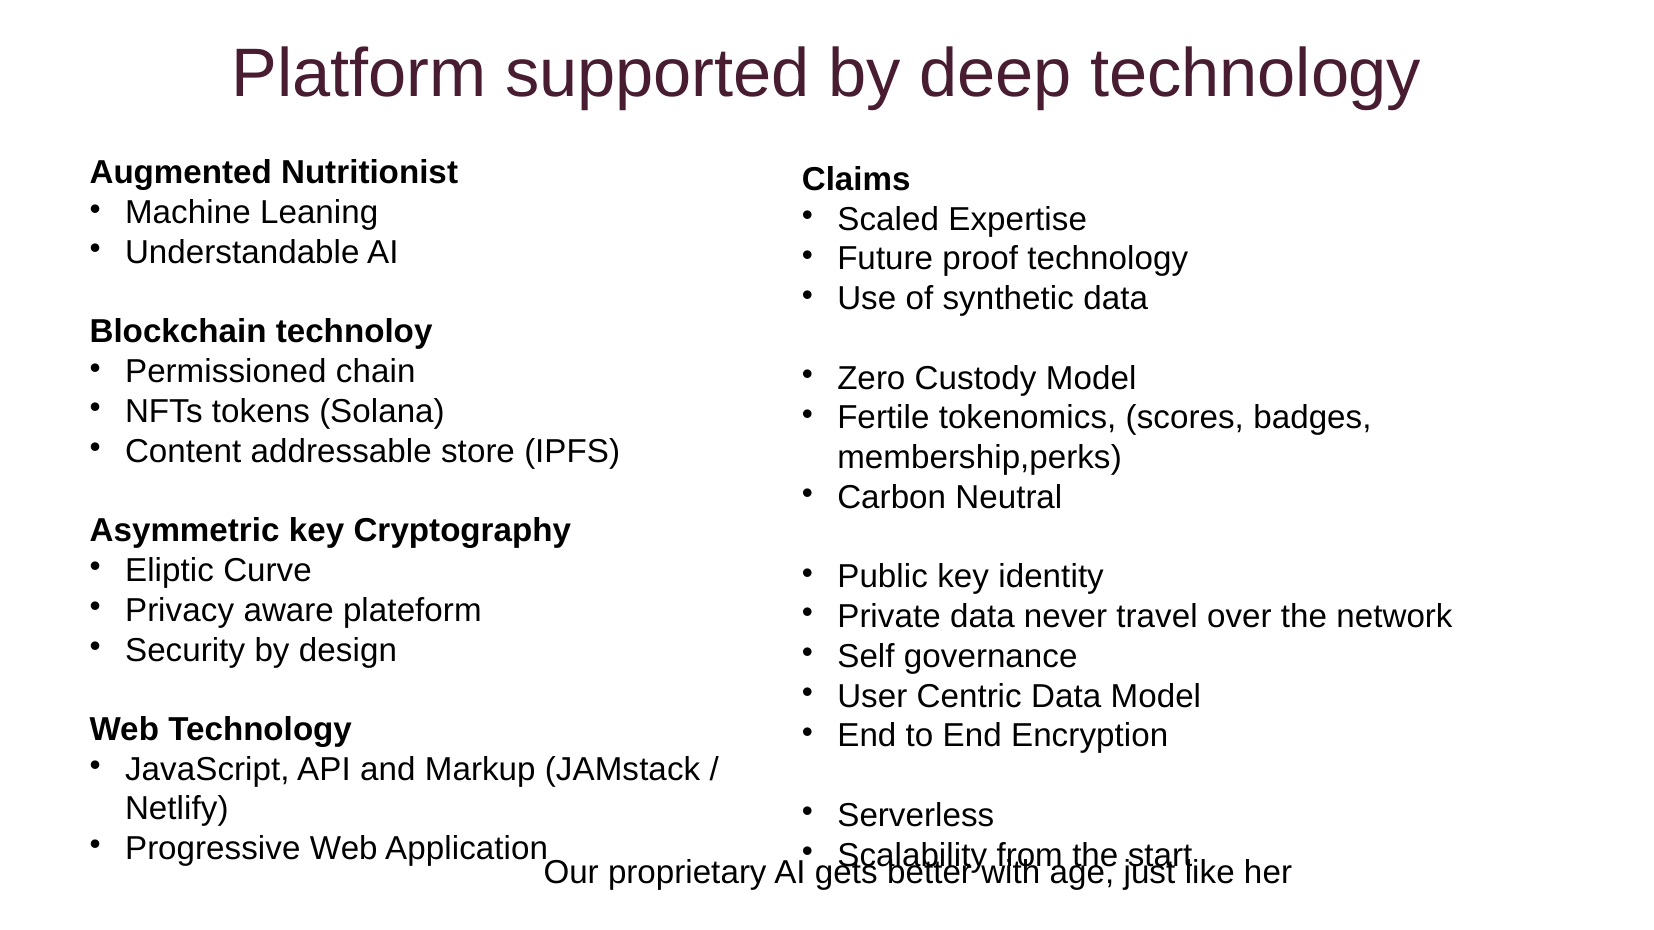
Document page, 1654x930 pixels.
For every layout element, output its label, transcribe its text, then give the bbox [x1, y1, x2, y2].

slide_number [58, 856, 443, 916]
slide_number 2 [1210, 856, 1594, 916]
text_box Augmented Nutritionist Machine Leaning Understandable AI Blockchain technoloy Permissioned chain NFTs tokens (Solana) Content addressable store (IPFS) Asymmetric key Cryptography Eliptic Curve Privacy aware plateform Security by design Web Technology JavaScript, API and Markup (JAMstack / Netlify) Progressive Web Application [74, 143, 787, 825]
text_box Our proprietary AI gets better with age, just like her [412, 843, 1425, 895]
title Platform supported by deep technology [58, 29, 1594, 108]
text_box Claims Scaled Expertise Future proof technology Use of synthetic data Zero Custody Model Fertile tokenomics, (scores, badges, membership,perks) Carbon Neutral Public key identity Private data never travel over the network Self governance User Centric Data Model End to End Encryption Serverless Scalability from the start [787, 149, 1500, 795]
